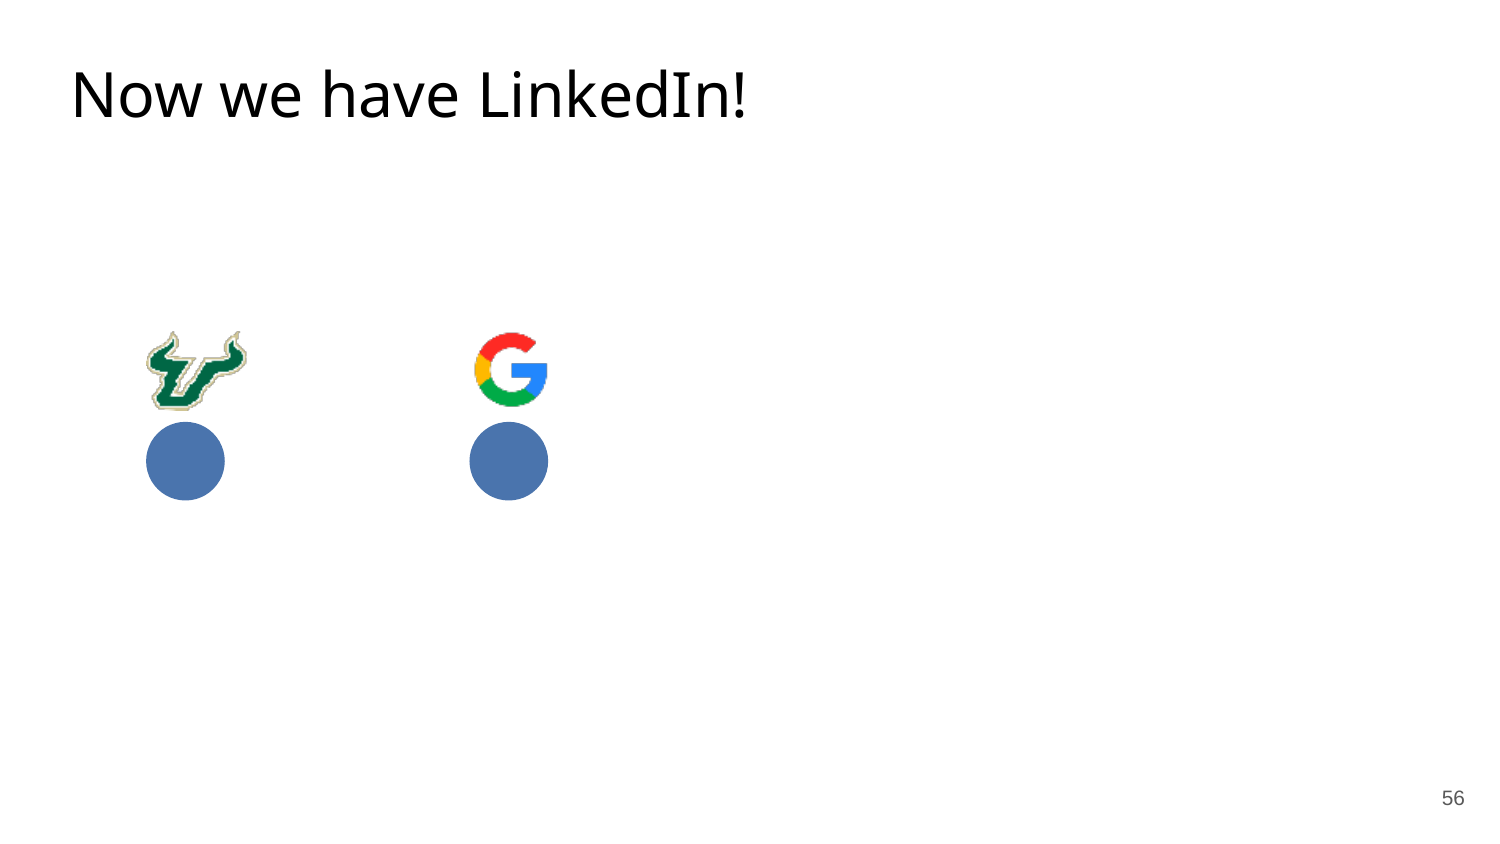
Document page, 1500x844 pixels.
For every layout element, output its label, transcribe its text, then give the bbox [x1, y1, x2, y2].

slide_number 56 [1389, 764, 1480, 830]
picture [472, 330, 552, 410]
text_box Now we have LinkedIn! [70, 70, 1497, 151]
picture [145, 329, 248, 412]
text_box [146, 421, 225, 501]
text_box [469, 421, 549, 501]
